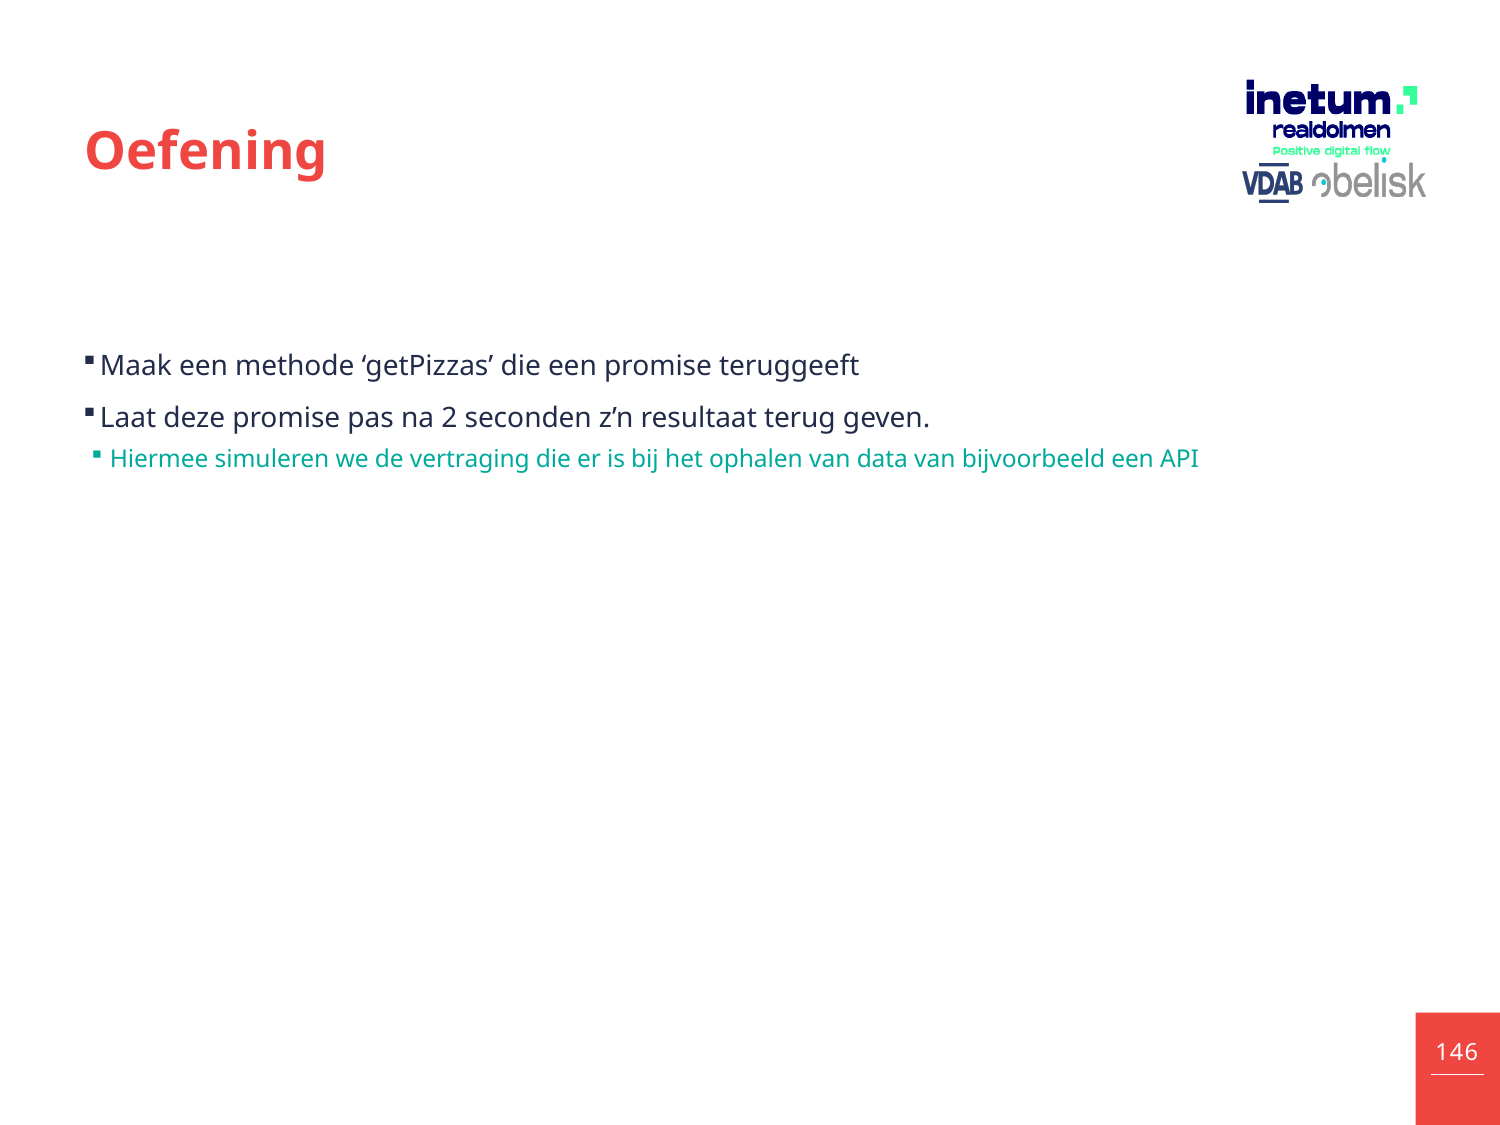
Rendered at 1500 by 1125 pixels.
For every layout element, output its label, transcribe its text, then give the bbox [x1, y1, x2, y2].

list Maak een methode ‘getPizzas’ die een promise teruggeeft Laat deze promise pas na 2 seconden z’n resultaat terug geven. Hiermee simuleren we de vertraging die er is bij het ophalen van data van bijvoorbeeld een API [83, 326, 1400, 534]
picture [1233, 52, 1431, 203]
title Oefening [83, 114, 1229, 181]
